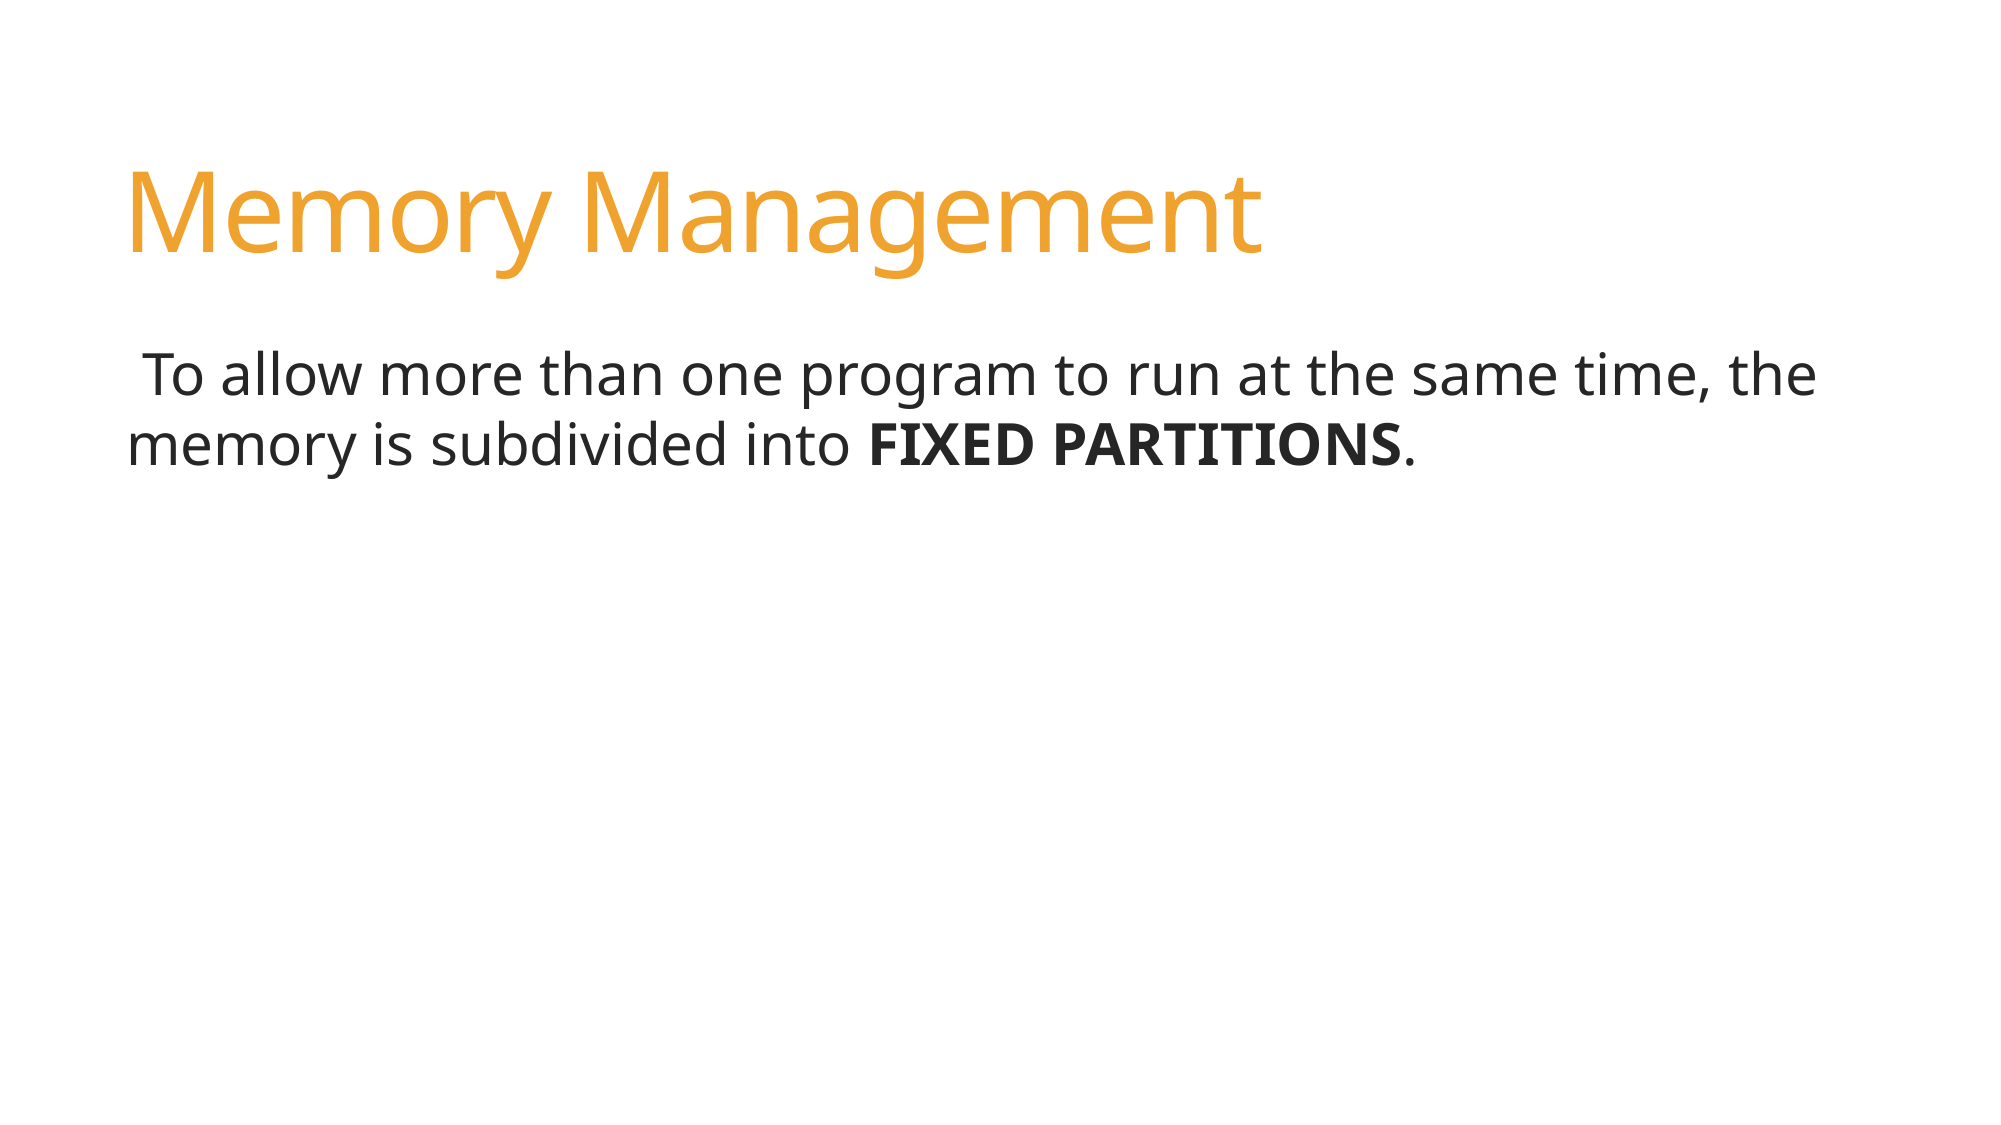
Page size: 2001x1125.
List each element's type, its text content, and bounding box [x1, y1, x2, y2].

title Memory Management [107, 81, 1875, 354]
list To allow more than one program to run at the same time, the memory is subdivided into FIXED PARTITIONS. [111, 329, 1876, 948]
